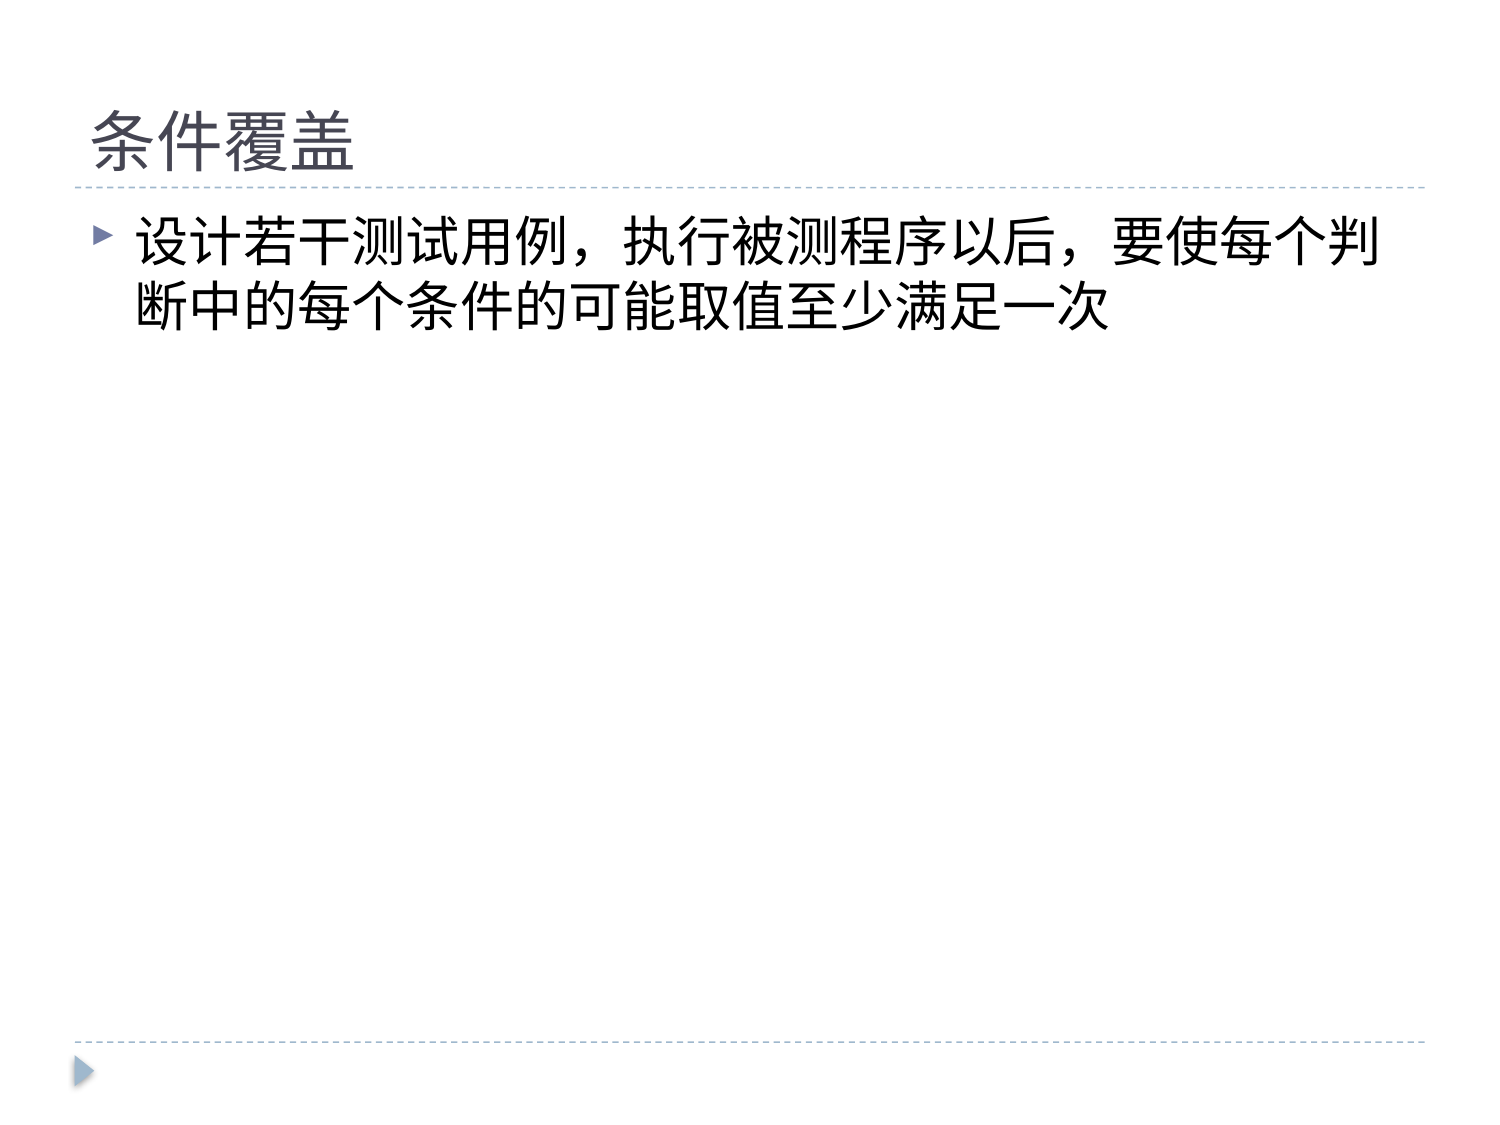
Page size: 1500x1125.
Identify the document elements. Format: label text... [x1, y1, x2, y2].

list 设计若干测试用例，执行被测程序以后，要使每个判断中的每个条件的可能取值至少满足一次 [75, 200, 1425, 1006]
title 条件覆盖 [75, 24, 1425, 188]
